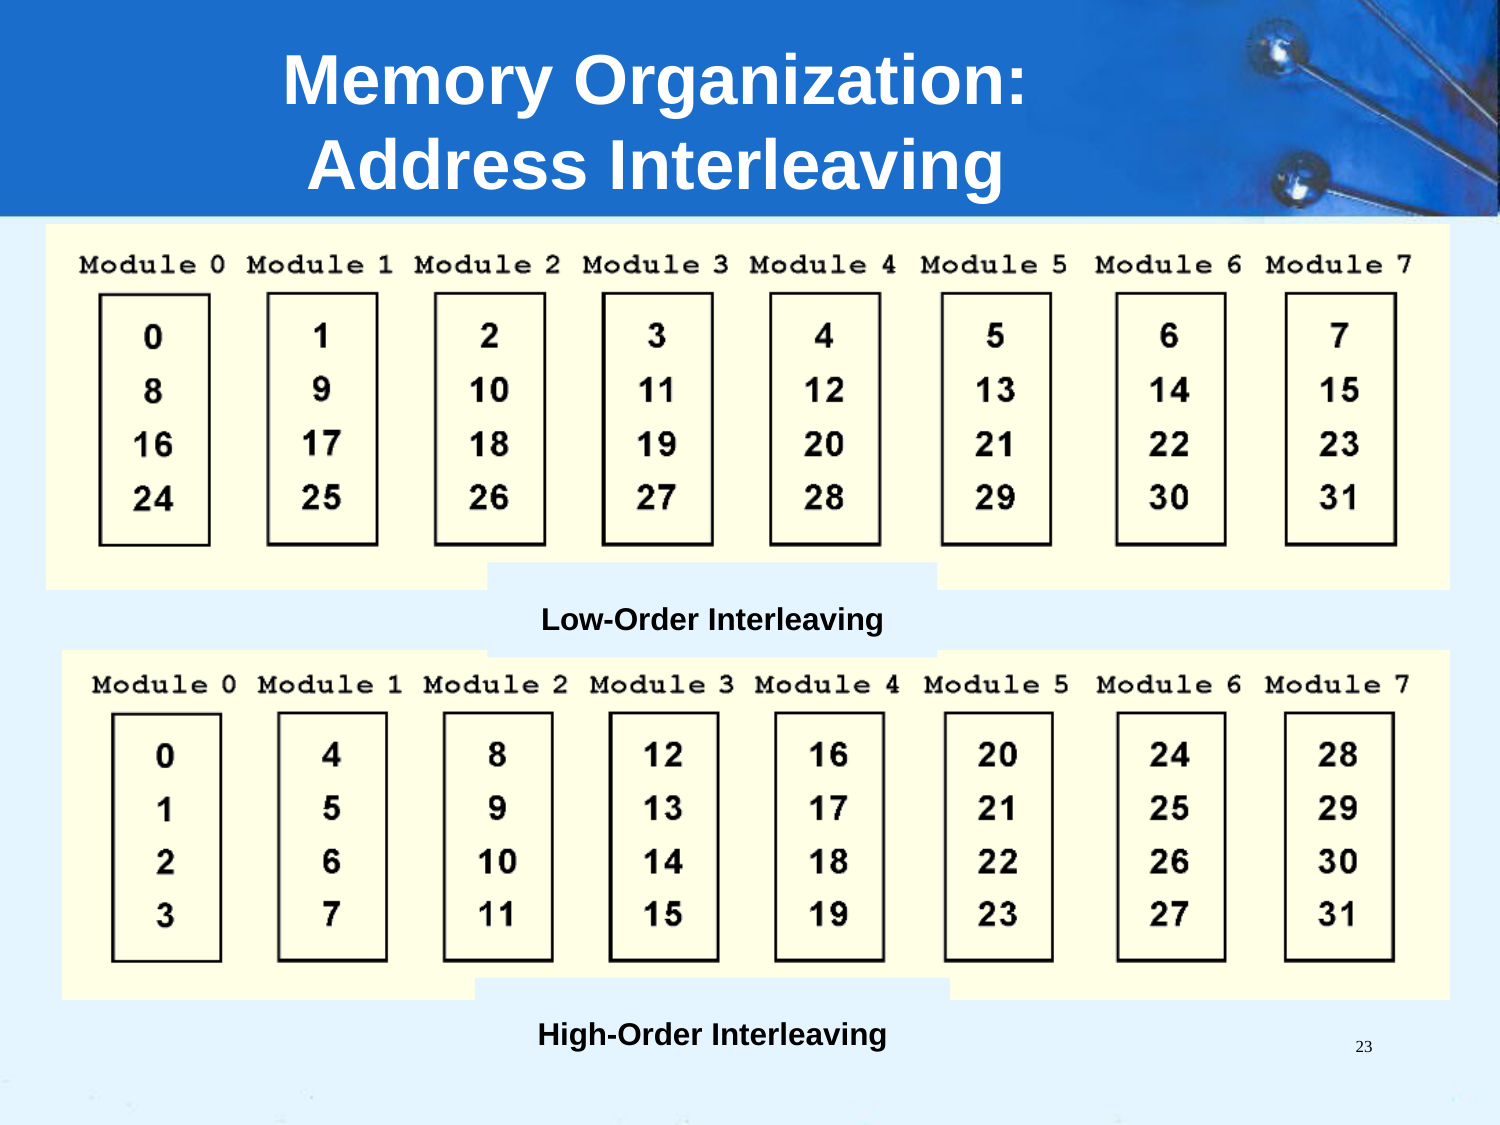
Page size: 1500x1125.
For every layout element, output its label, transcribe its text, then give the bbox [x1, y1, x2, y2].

text_box High-Order Interleaving [474, 1008, 950, 1073]
title Memory Organization: Address Interleaving [87, 37, 1226, 201]
text_box Low-Order Interleaving [487, 599, 938, 648]
text_box 23 [1074, 1024, 1388, 1100]
picture [0, 0, 1500, 1125]
